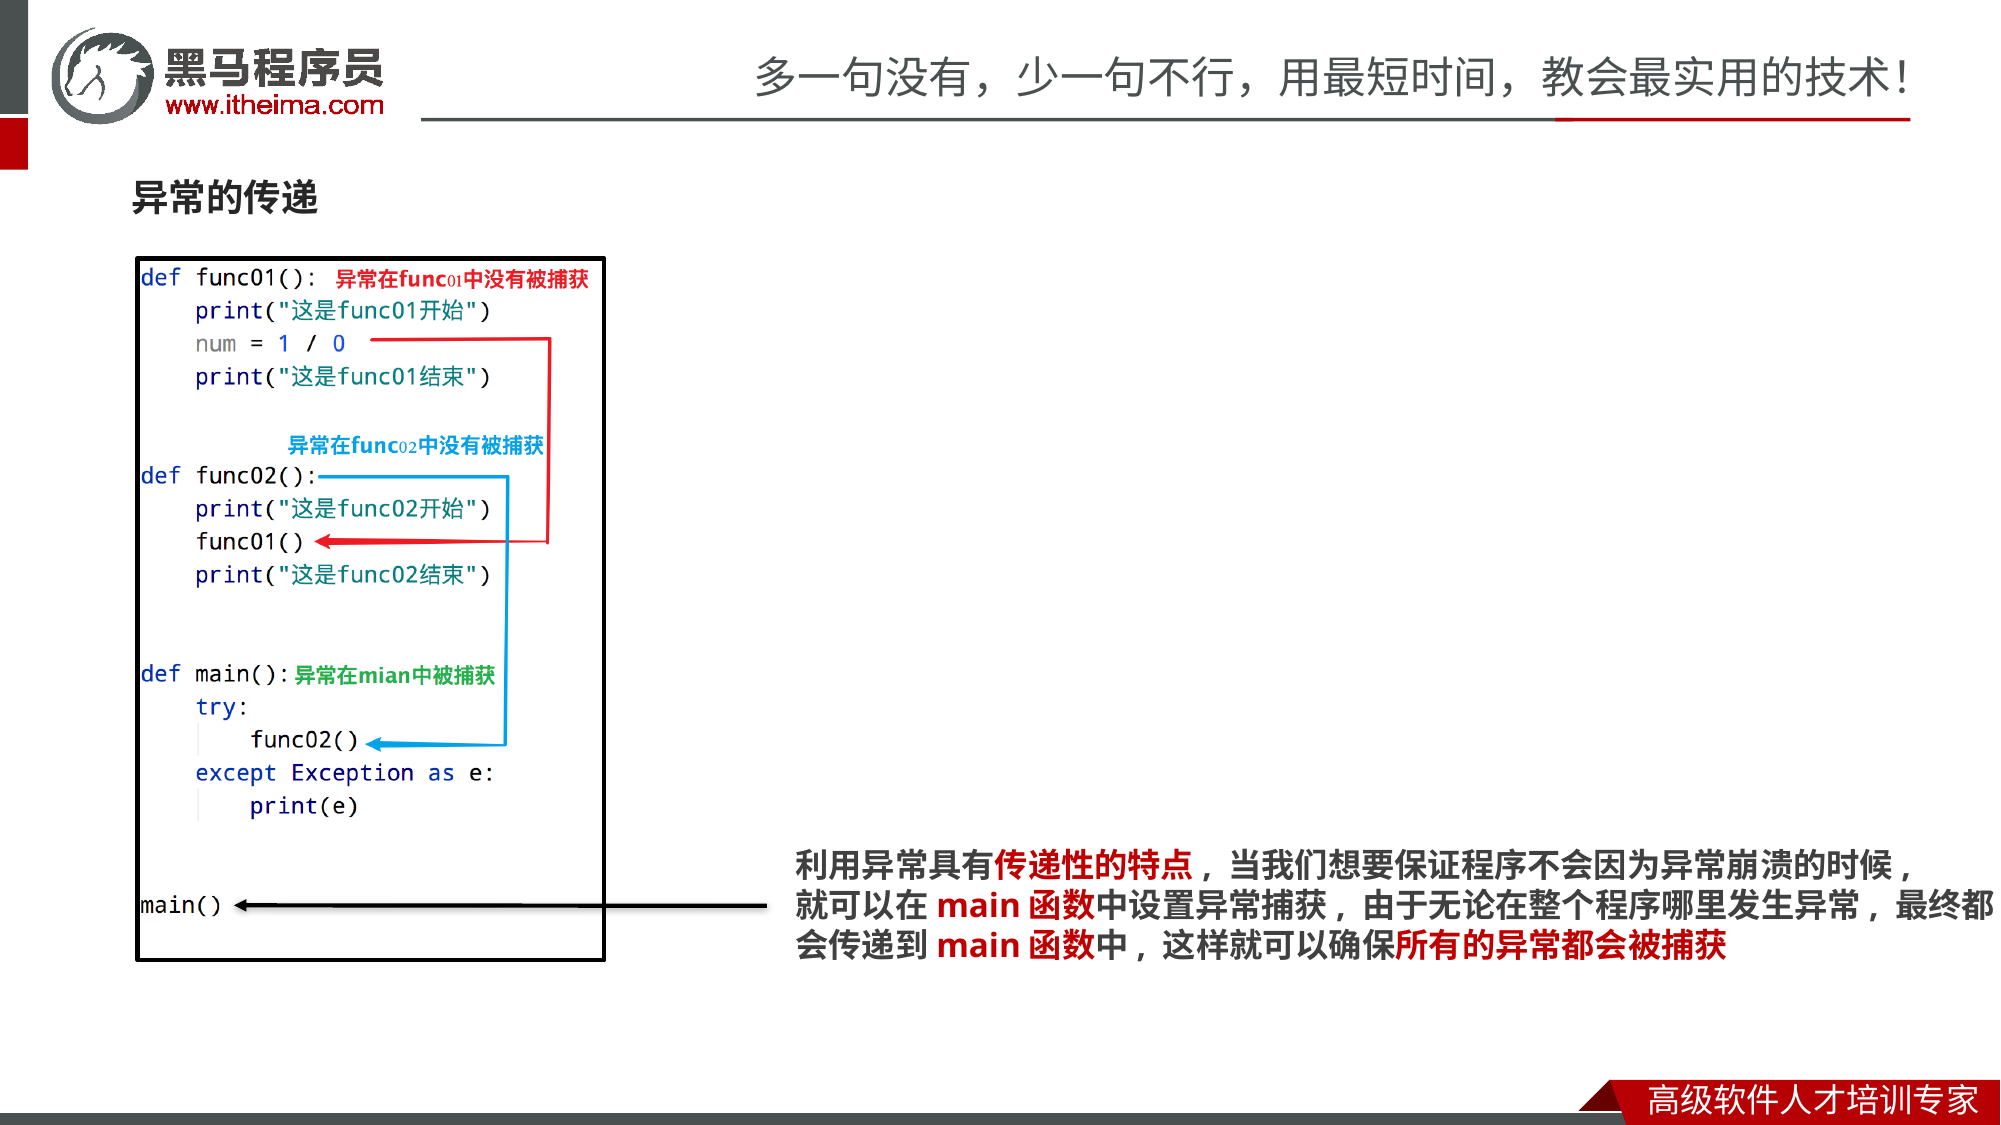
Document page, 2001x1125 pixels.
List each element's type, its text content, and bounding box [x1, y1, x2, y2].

picture [139, 260, 602, 958]
text_box 利用异常具有传递性的特点, 当我们想要保证程序不会因为异常崩溃的时候, 就可以在main函数中设置异常捕获, 由于无论在整个程序哪里发生异常, 最终都 会传递到main函数中, 这样就可以确保所有的异常都会被捕获 [780, 837, 2000, 972]
list 异常的传递 [116, 154, 1880, 239]
picture [50, 26, 384, 125]
